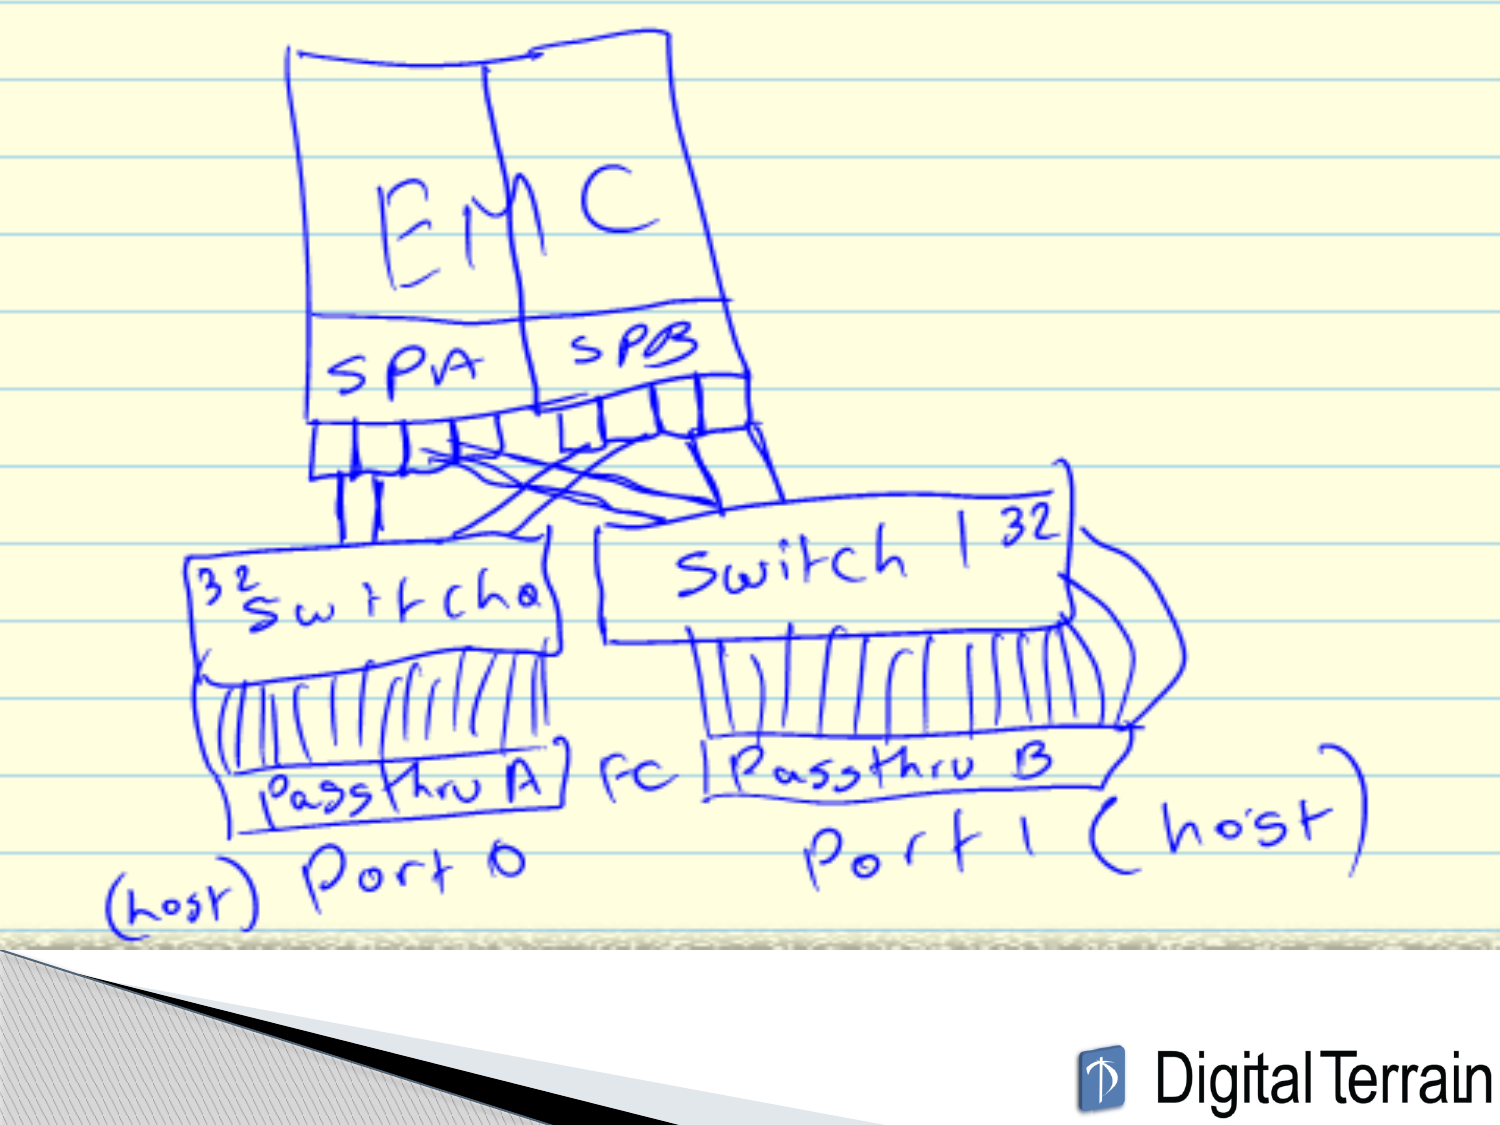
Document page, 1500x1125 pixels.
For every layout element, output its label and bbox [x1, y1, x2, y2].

picture [0, 0, 1500, 951]
picture [1074, 1037, 1500, 1125]
